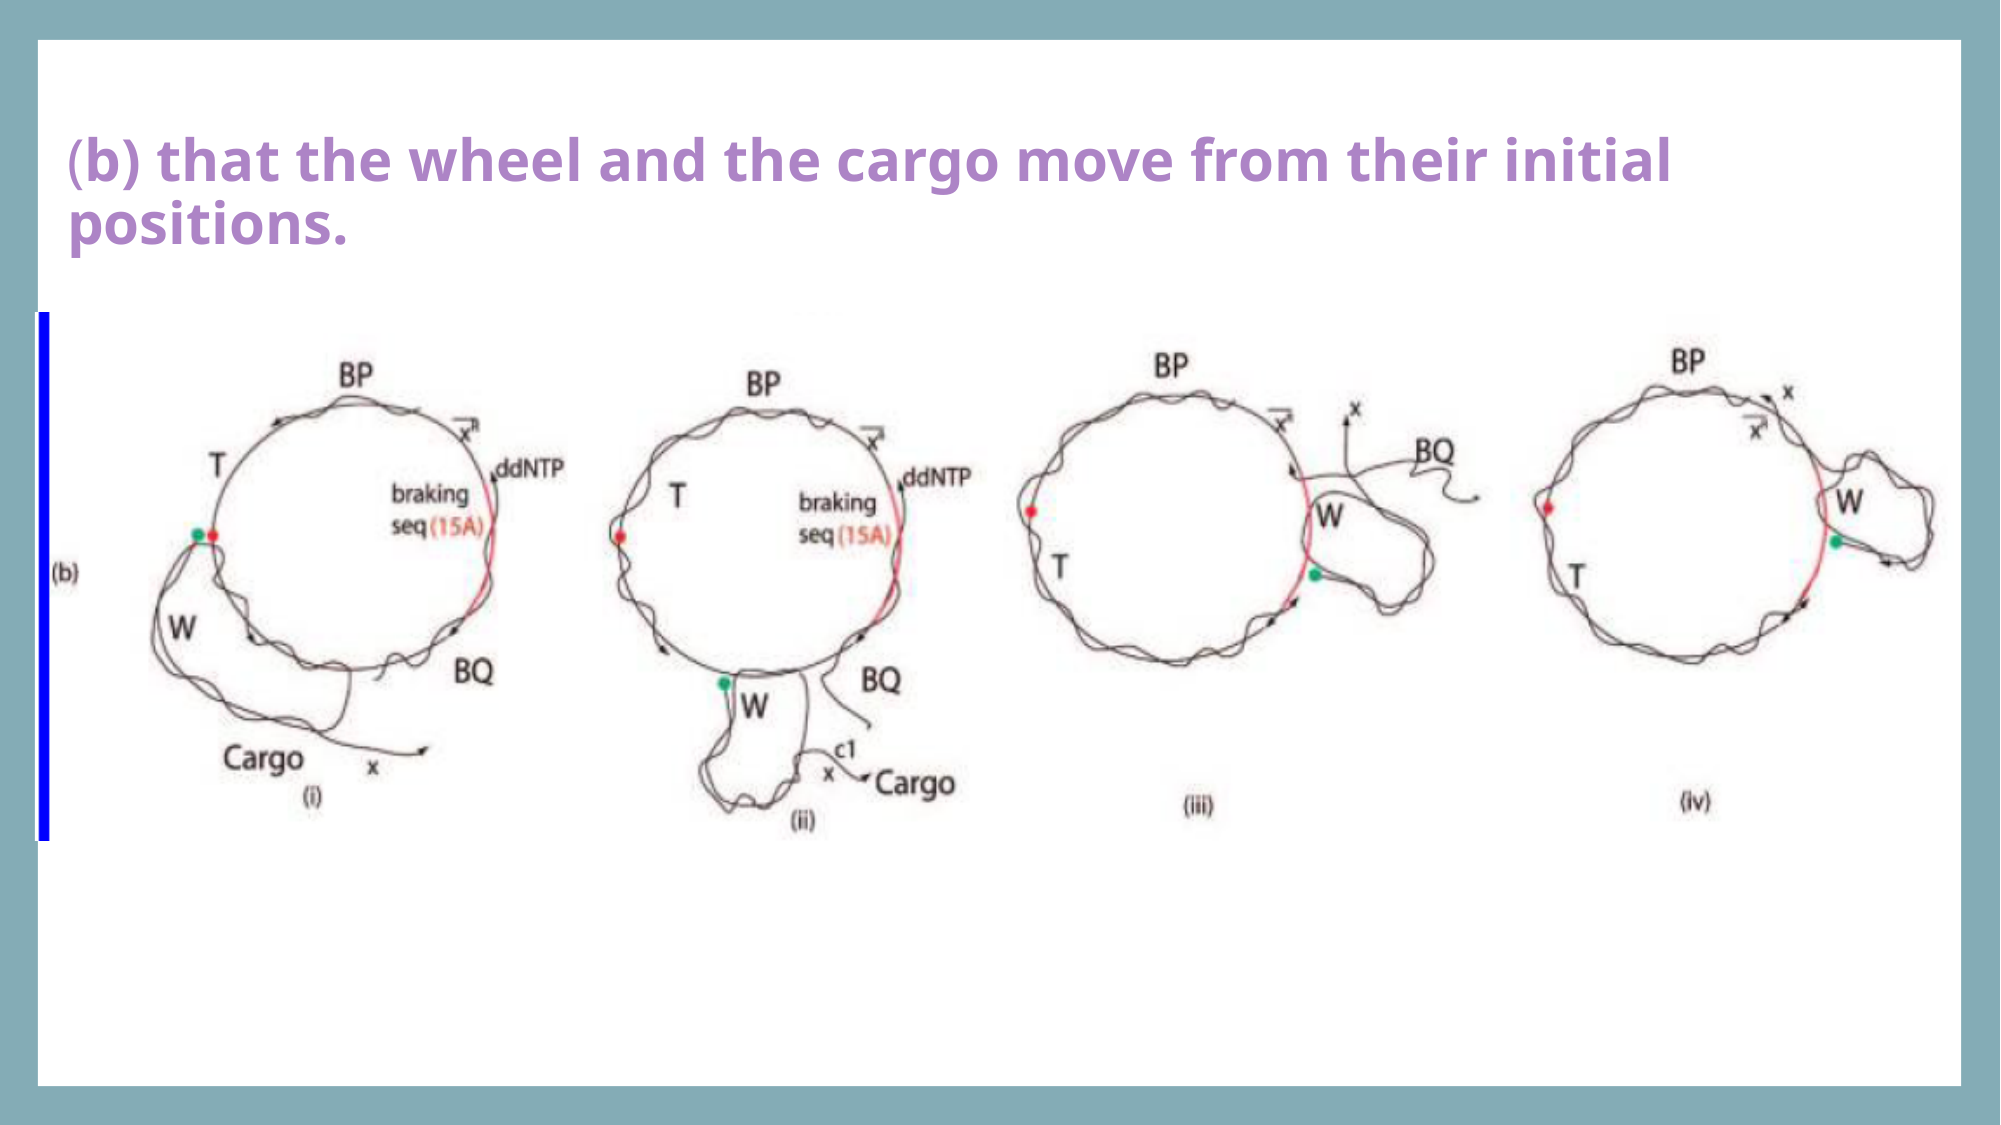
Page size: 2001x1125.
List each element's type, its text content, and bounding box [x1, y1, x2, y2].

picture [34, 312, 1954, 841]
title (b) that the wheel and the cargo move from their initial positions. [52, 100, 1951, 288]
